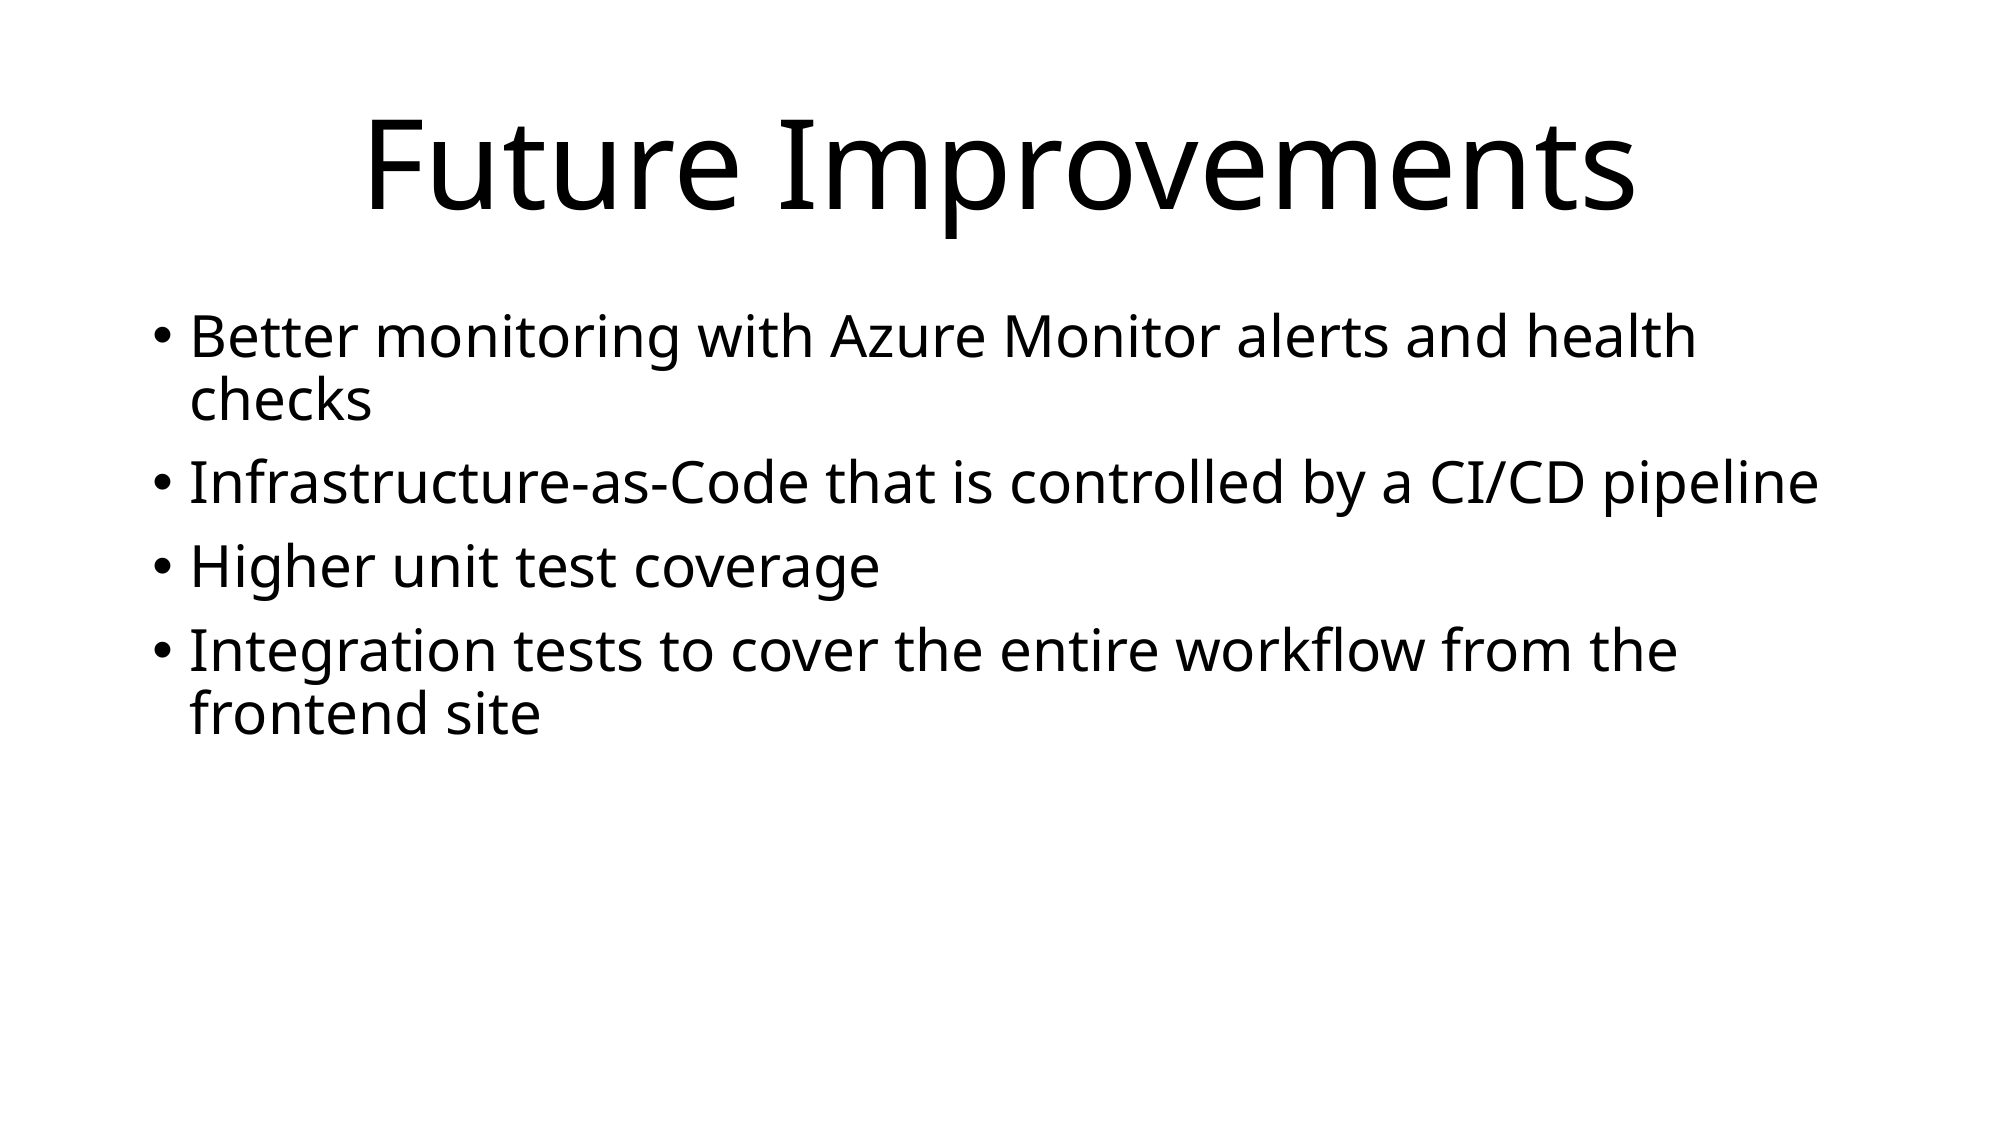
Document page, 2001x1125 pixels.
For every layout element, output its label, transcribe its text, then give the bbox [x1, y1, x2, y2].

list Better monitoring with Azure Monitor alerts and health checks Infrastructure-as-Code that is controlled by a CI/CD pipeline Higher unit test coverage Integration tests to cover the entire workflow from the frontend site [137, 299, 1863, 1014]
text_box Future Improvements [249, 92, 1750, 245]
